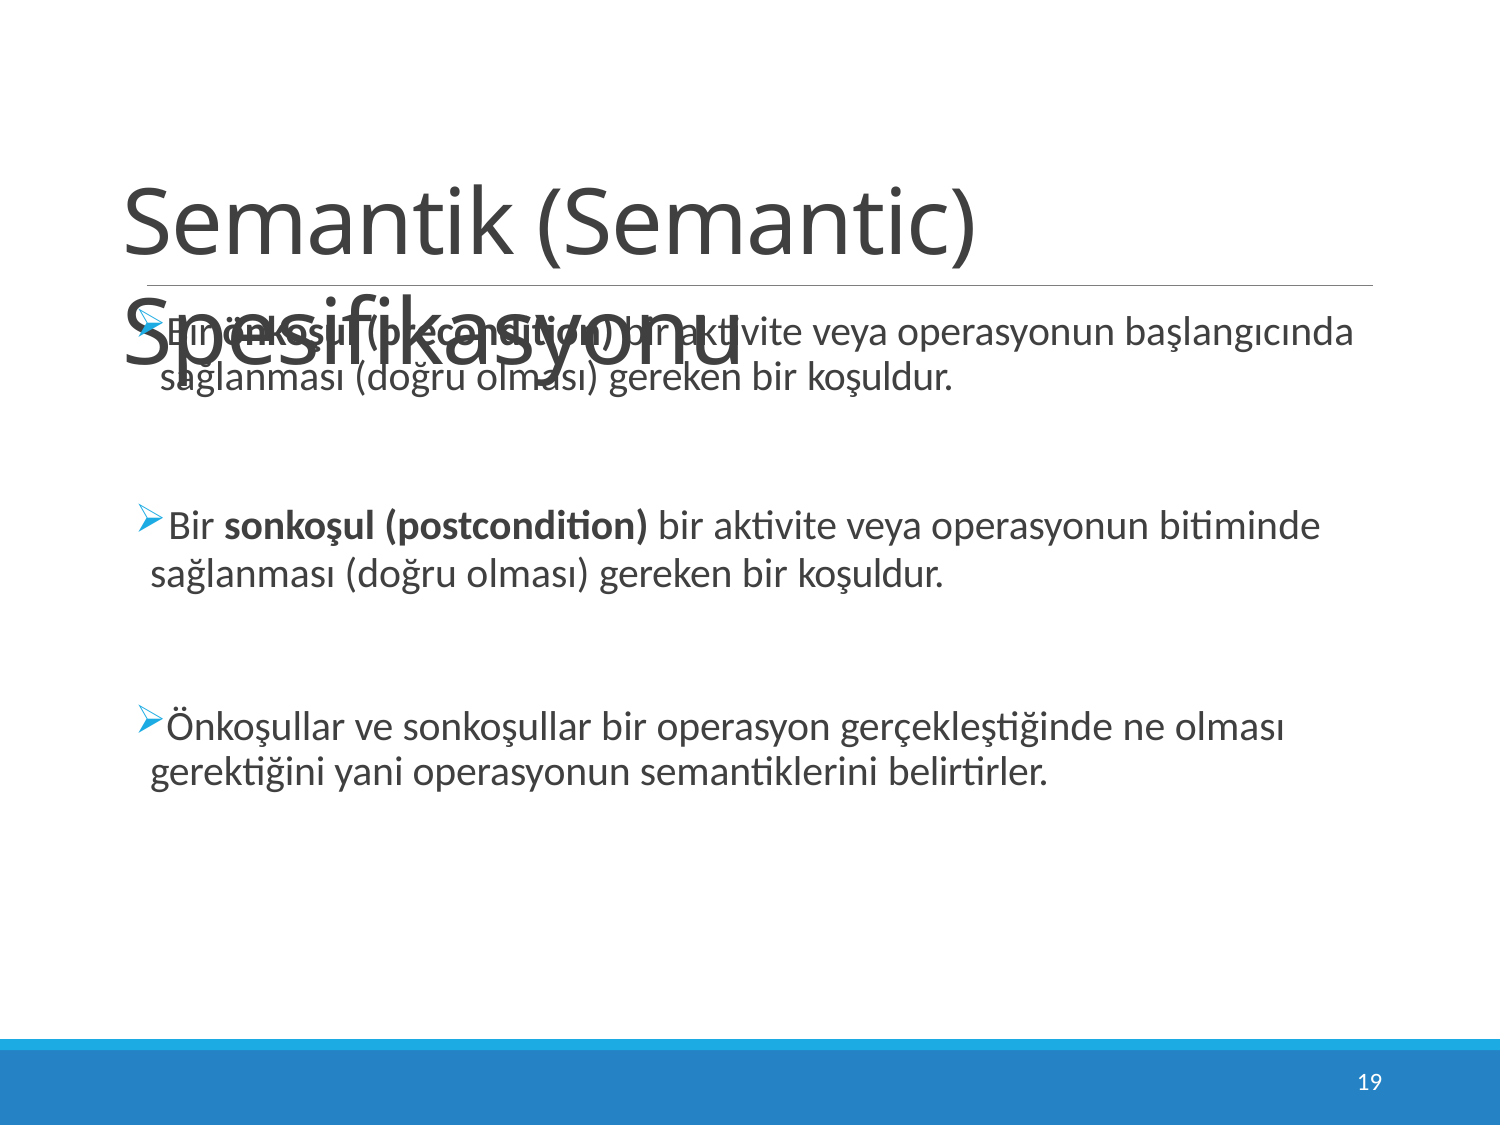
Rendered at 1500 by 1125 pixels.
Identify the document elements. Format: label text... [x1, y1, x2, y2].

title Semantik (Semantic) Spesifikasyonu [120, 160, 1401, 383]
text_box Bir önkoşul (precondition) bir aktivite veya operasyonun başlangıcında sağlanması (doğru olması) gereken bir koşuldur. Bir sonkoşul (postcondition) bir aktivite veya operasyonun bitiminde sağlanması (doğru olması) gereken bir koşuldur. Önkoşullar ve sonkoşullar bir operasyon gerçekleştiğinde ne olması gerektiğini yani operasyonun semantiklerini belirtirler. [132, 300, 1364, 794]
slide_number 52 [1338, 1069, 1386, 1125]
